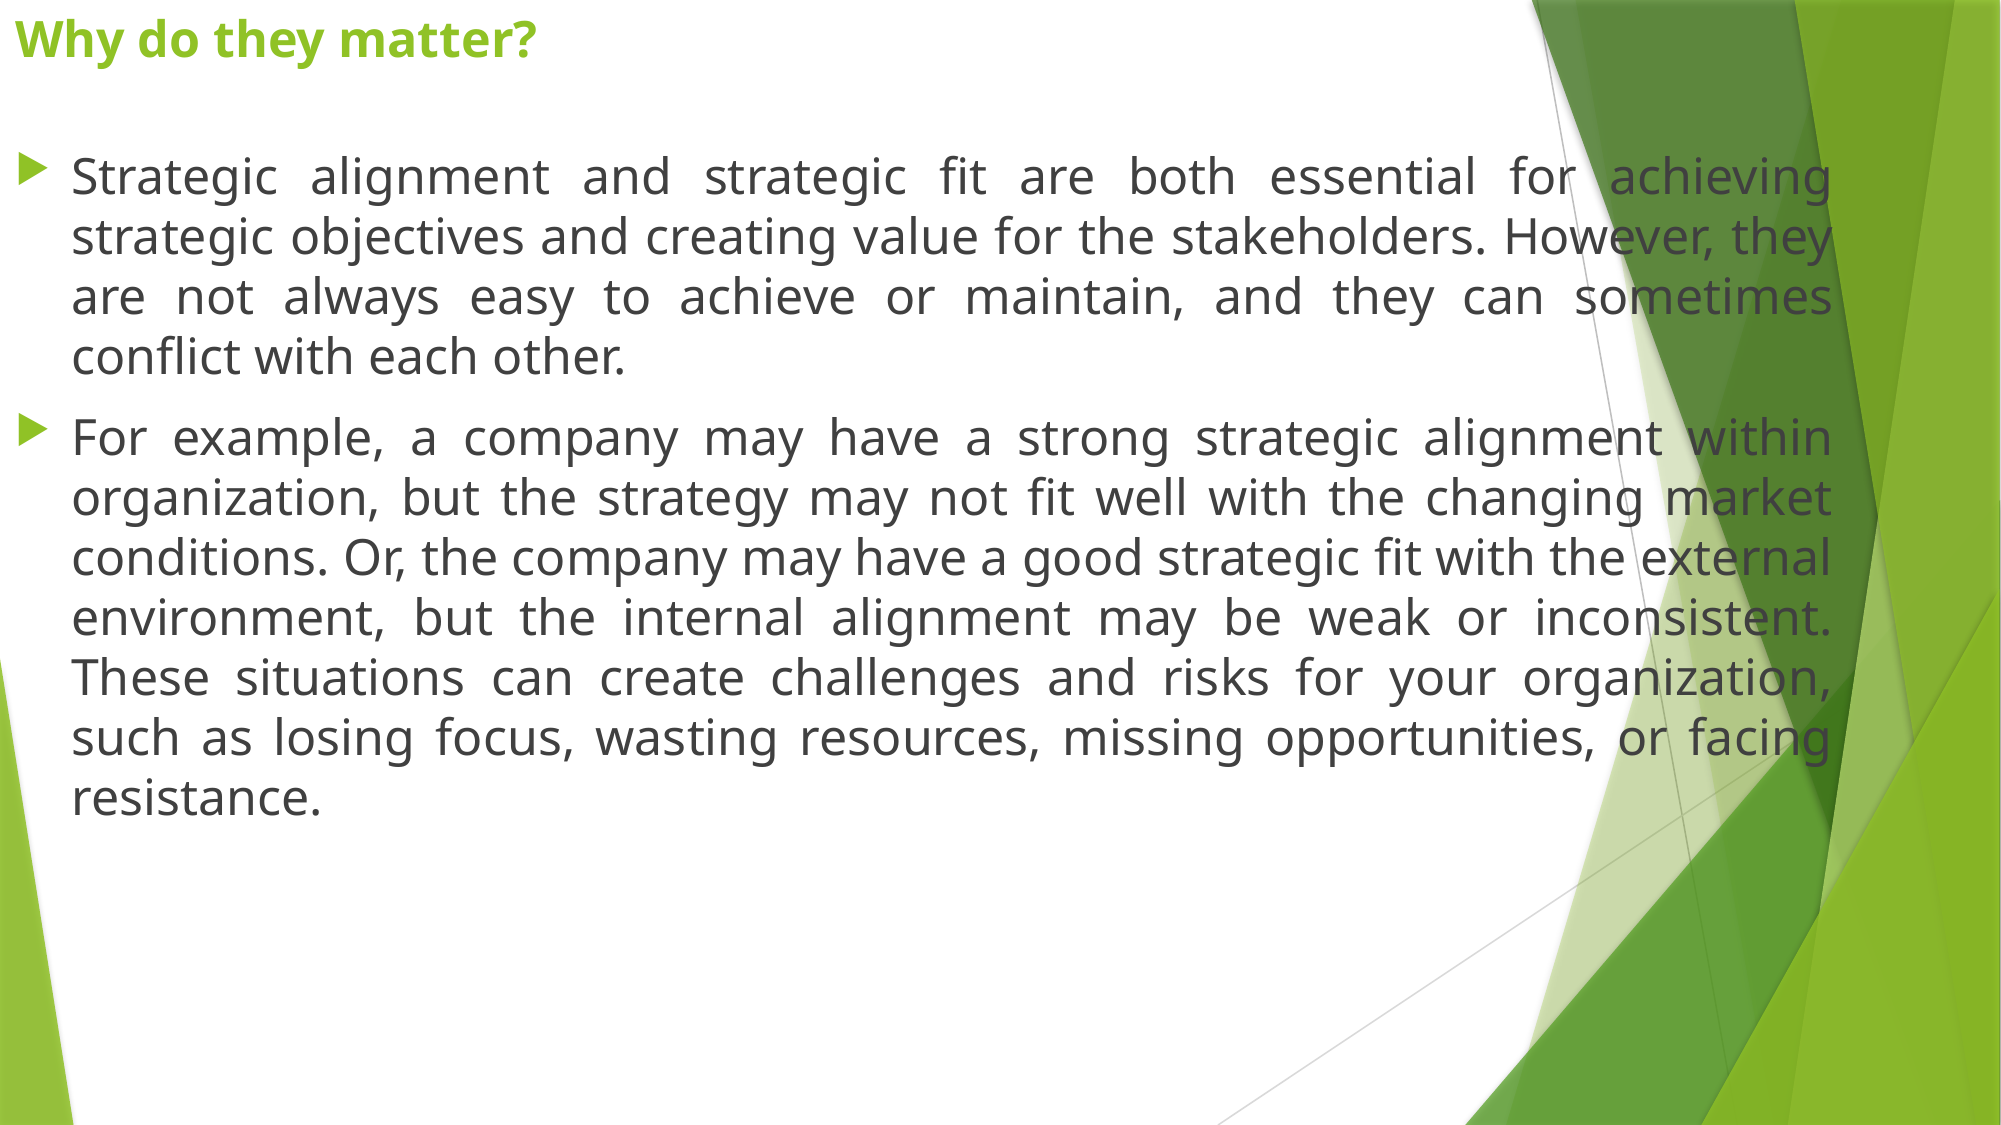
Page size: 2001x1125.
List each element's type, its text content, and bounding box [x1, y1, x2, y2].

title Why do they matter? [0, 0, 1411, 136]
list Strategic alignment and strategic fit are both essential for achieving strategic objectives and creating value for the stakeholders. However, they are not always easy to achieve or maintain, and they can sometimes conflict with each other. For example, a company may have a strong strategic alignment within organization, but the strategy may not fit well with the changing market conditions. Or, the company may have a good strategic fit with the external environment, but the internal alignment may be weak or inconsistent. These situations can create challenges and risks for your organization, such as losing focus, wasting resources, missing opportunities, or facing resistance. [0, 136, 1849, 774]
